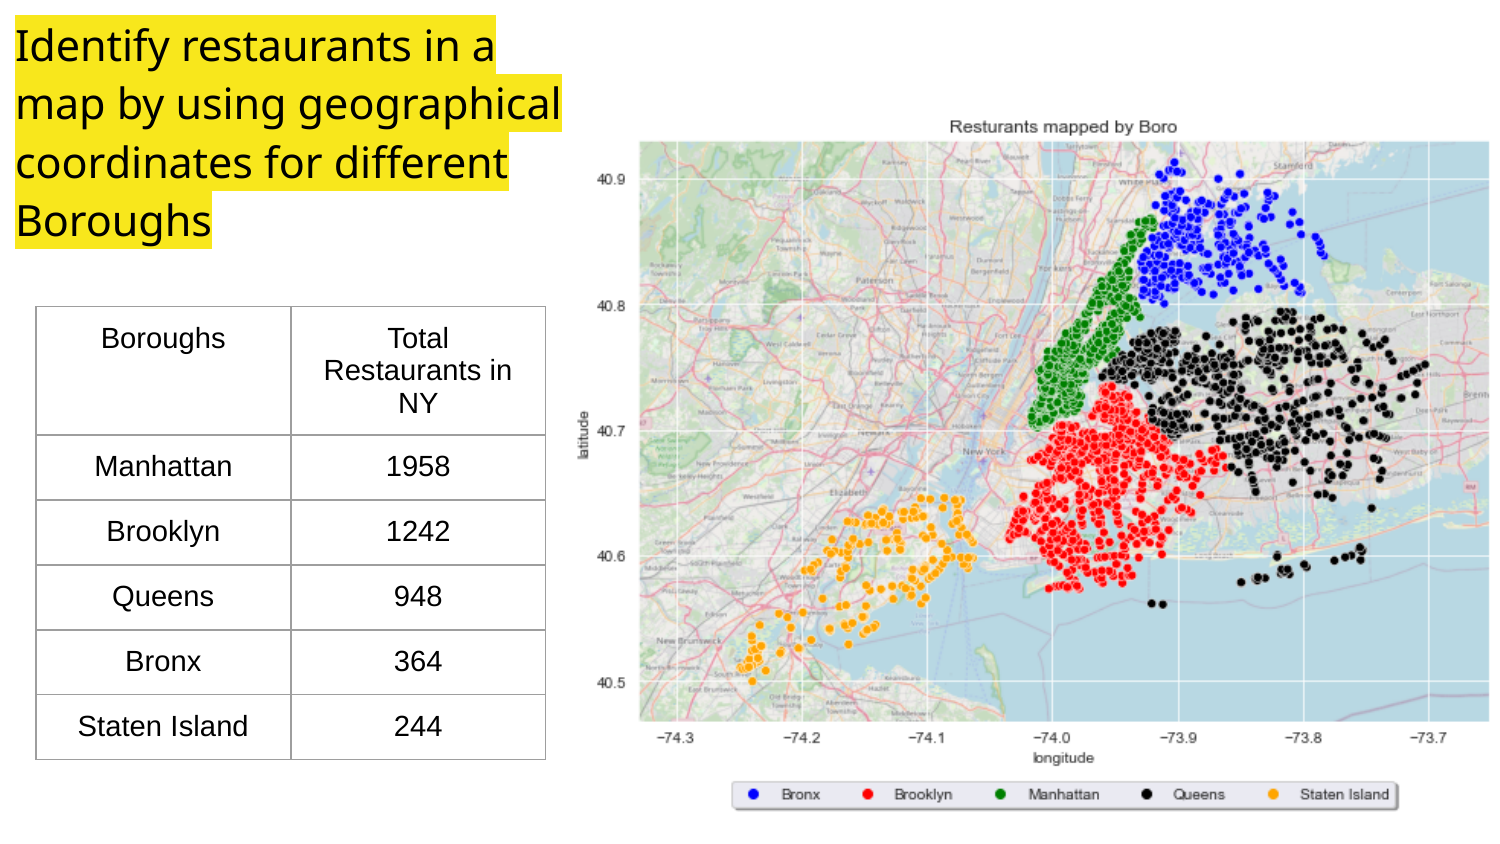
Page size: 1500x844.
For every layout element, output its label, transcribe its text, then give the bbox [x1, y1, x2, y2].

table_cell Staten Island [37, 695, 290, 759]
table_cell 364 [292, 631, 545, 694]
table_cell 1958 [292, 436, 545, 499]
table_cell Queens [37, 566, 290, 629]
table_header Boroughs [37, 307, 290, 434]
picture [567, 73, 1500, 818]
table_cell 1242 [292, 501, 545, 564]
title Identify restaurants in a map by using geographical coordinates for different Boroughs [0, 0, 582, 307]
table_cell Brooklyn [37, 501, 290, 564]
table_cell Bronx [37, 631, 290, 694]
table_cell Manhattan [37, 436, 290, 499]
table_header Total Restaurants in NY [292, 307, 545, 434]
table_cell 948 [292, 566, 545, 629]
table_cell 244 [292, 695, 545, 759]
